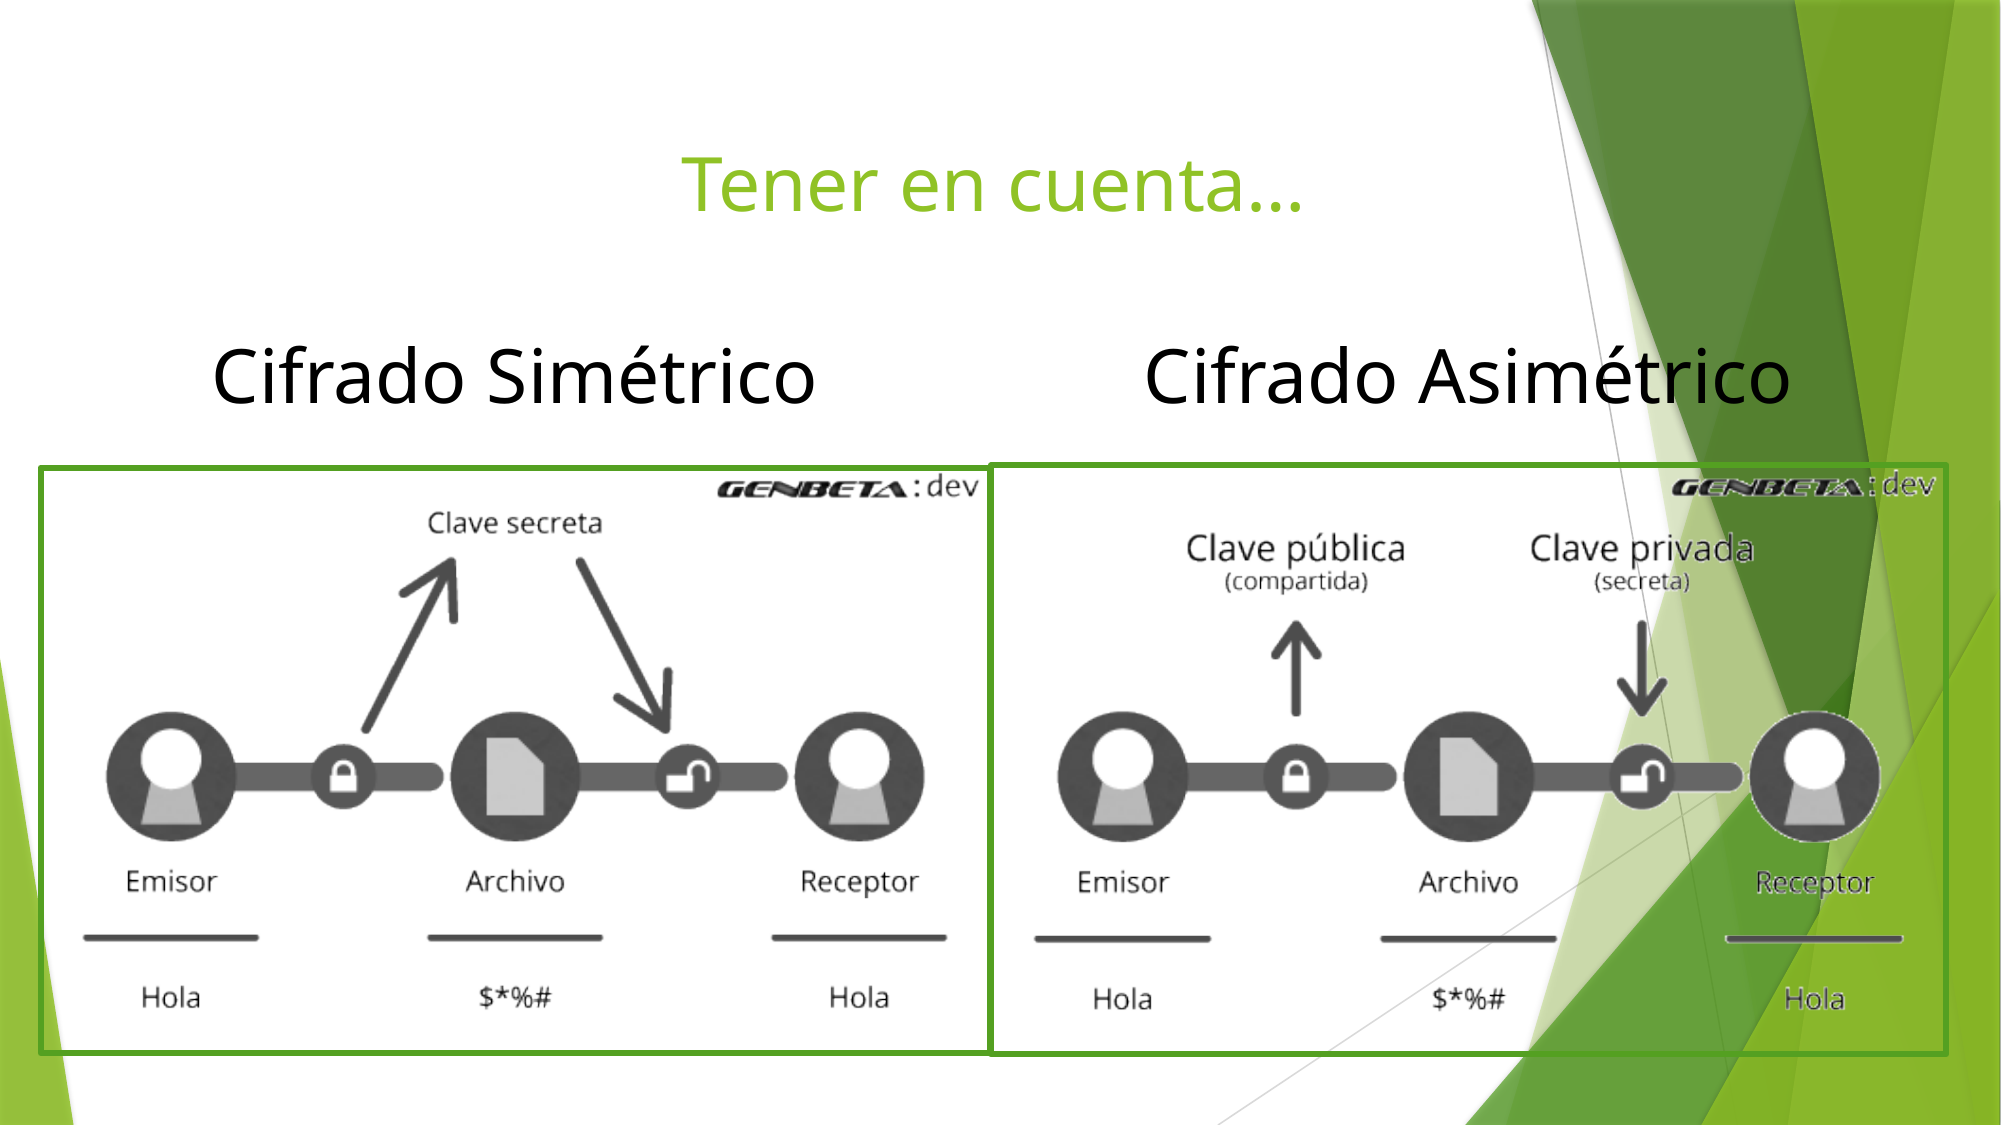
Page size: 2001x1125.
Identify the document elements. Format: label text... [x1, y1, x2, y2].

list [993, 467, 1944, 1052]
title Tener en cuenta… [289, 128, 1700, 249]
text_box Cifrado Asimétrico [1128, 321, 1809, 441]
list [43, 470, 988, 1051]
text_box Cifrado Simétrico [175, 321, 856, 441]
